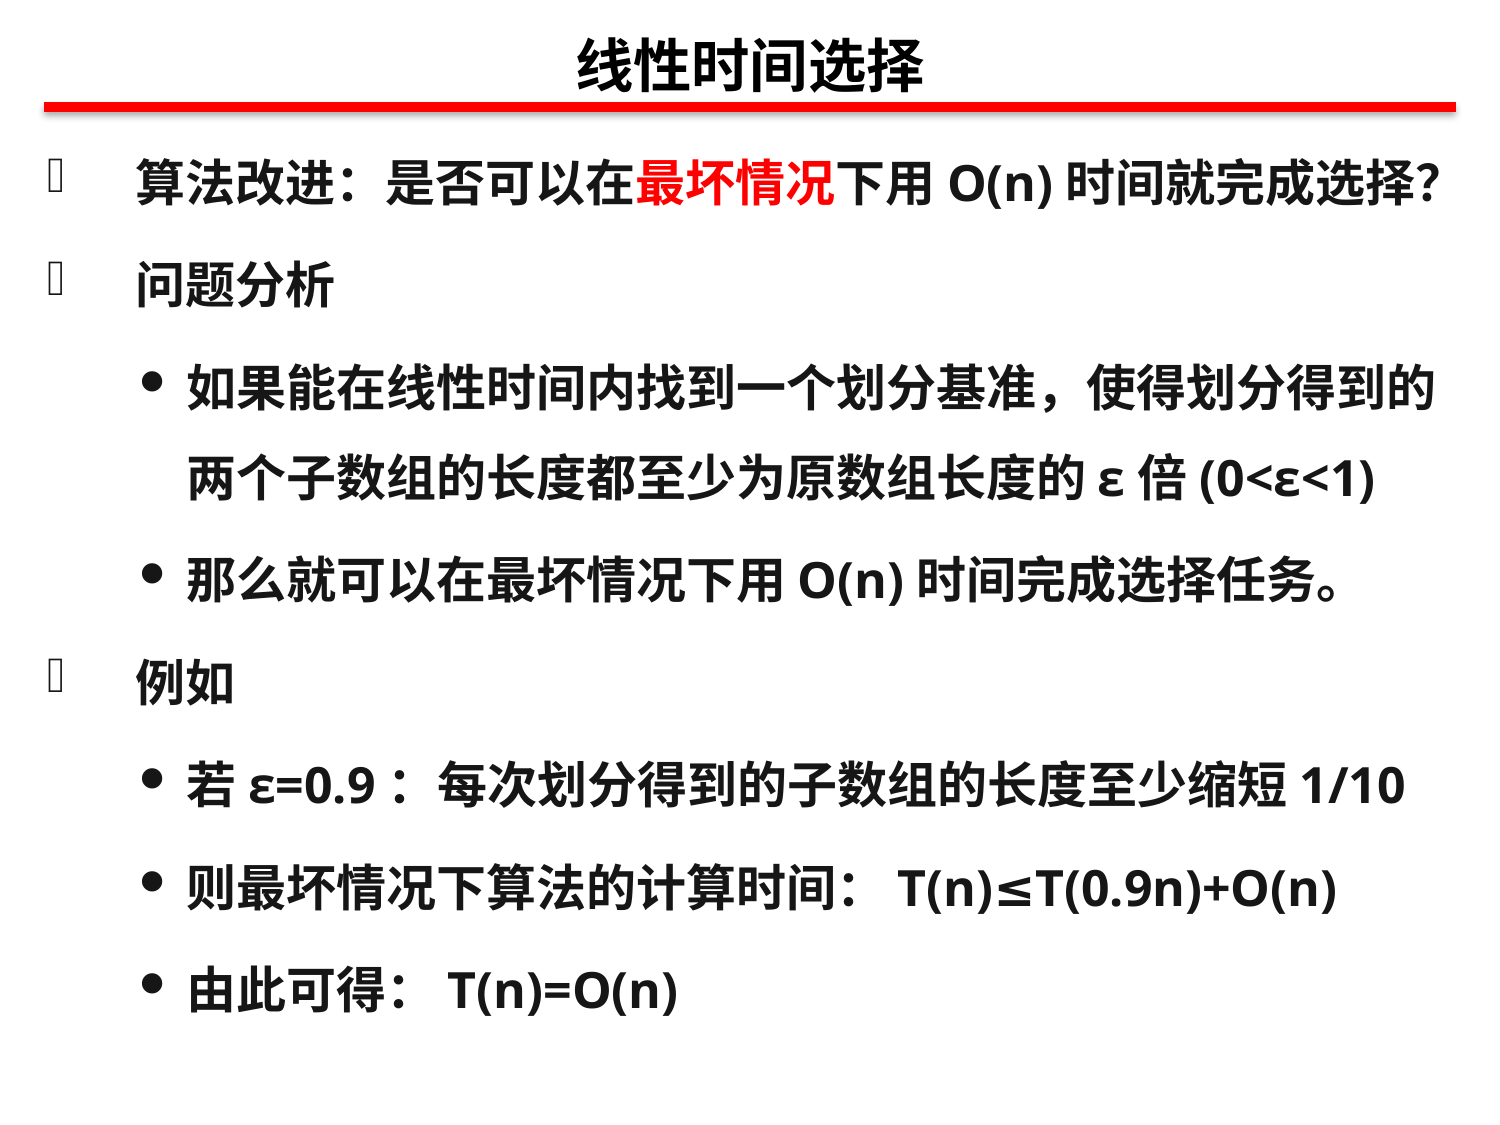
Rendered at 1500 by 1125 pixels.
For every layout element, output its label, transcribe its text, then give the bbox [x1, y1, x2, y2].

list 算法改进：是否可以在最坏情况下用O(n)时间就完成选择？ 问题分析 如果能在线性时间内找到一个划分基准，使得划分得到的两个子数组的长度都至少为原数组长度的ε倍(0<ε<1) 那么就可以在最坏情况下用O(n)时间完成选择任务。 例如 若ε=0.9：每次划分得到的子数组的长度至少缩短1/10 则最坏情况下算法的计算时间：T(n)≤T(0.9n)+O(n) 由此可得：T(n)=O(n) [23, 113, 1500, 1114]
text_box 线性时间选择 [0, 7, 1500, 102]
